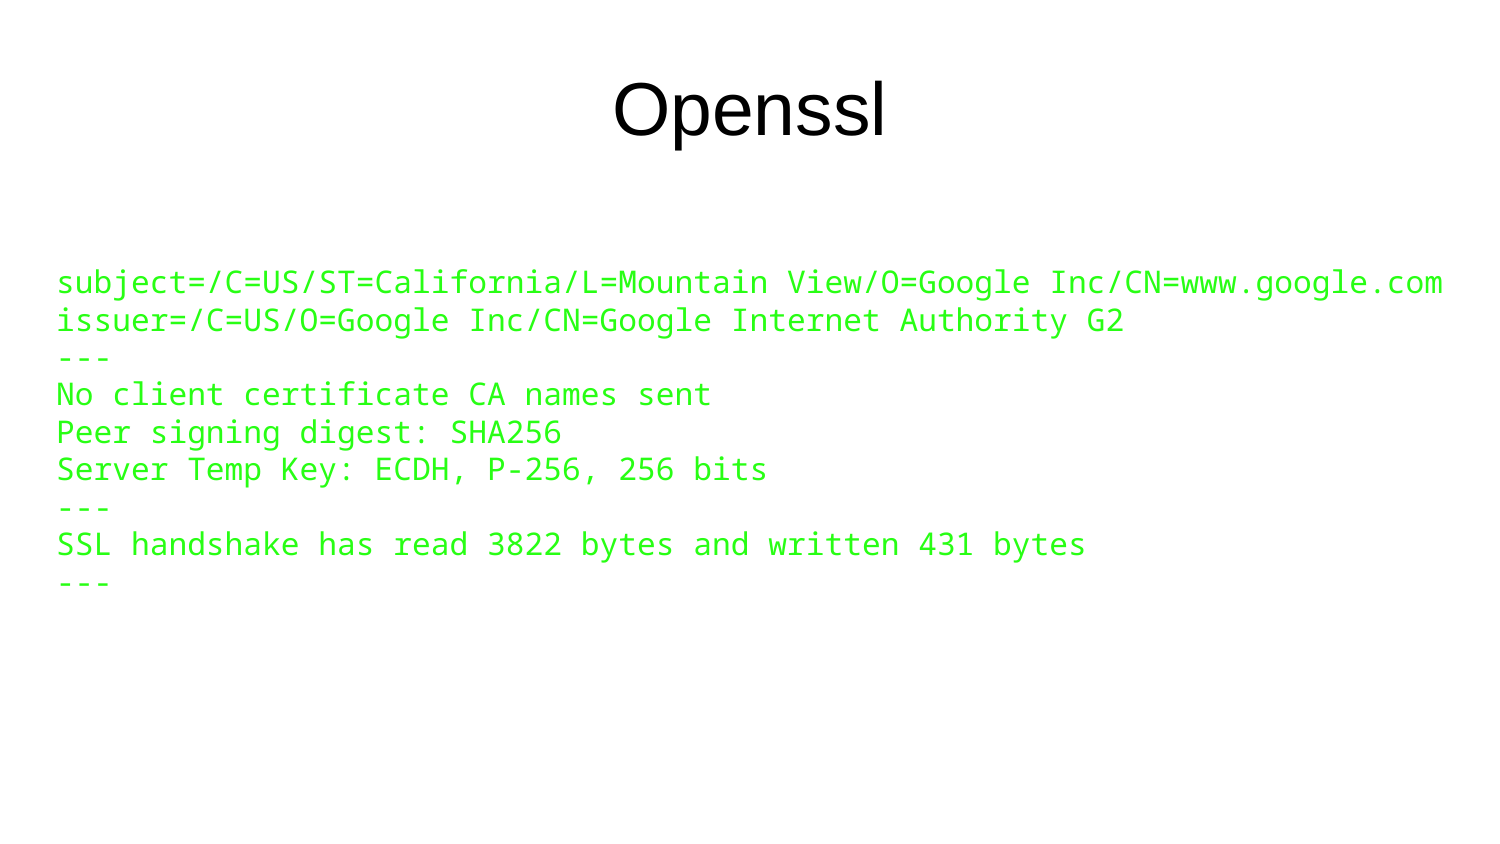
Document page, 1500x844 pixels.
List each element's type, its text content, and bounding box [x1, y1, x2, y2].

text_box subject=/C=US/ST=California/L=Mountain View/O=Google Inc/CN=www.google.com issuer=/C=US/O=Google Inc/CN=Google Internet Authority G2 --- No client certificate CA names sent Peer signing digest: SHA256 Server Temp Key: ECDH, P-256, 256 bits --- SSL handshake has read 3822 bytes and written 431 bytes --- [48, 254, 1452, 607]
title Openssl [50, 35, 1450, 175]
